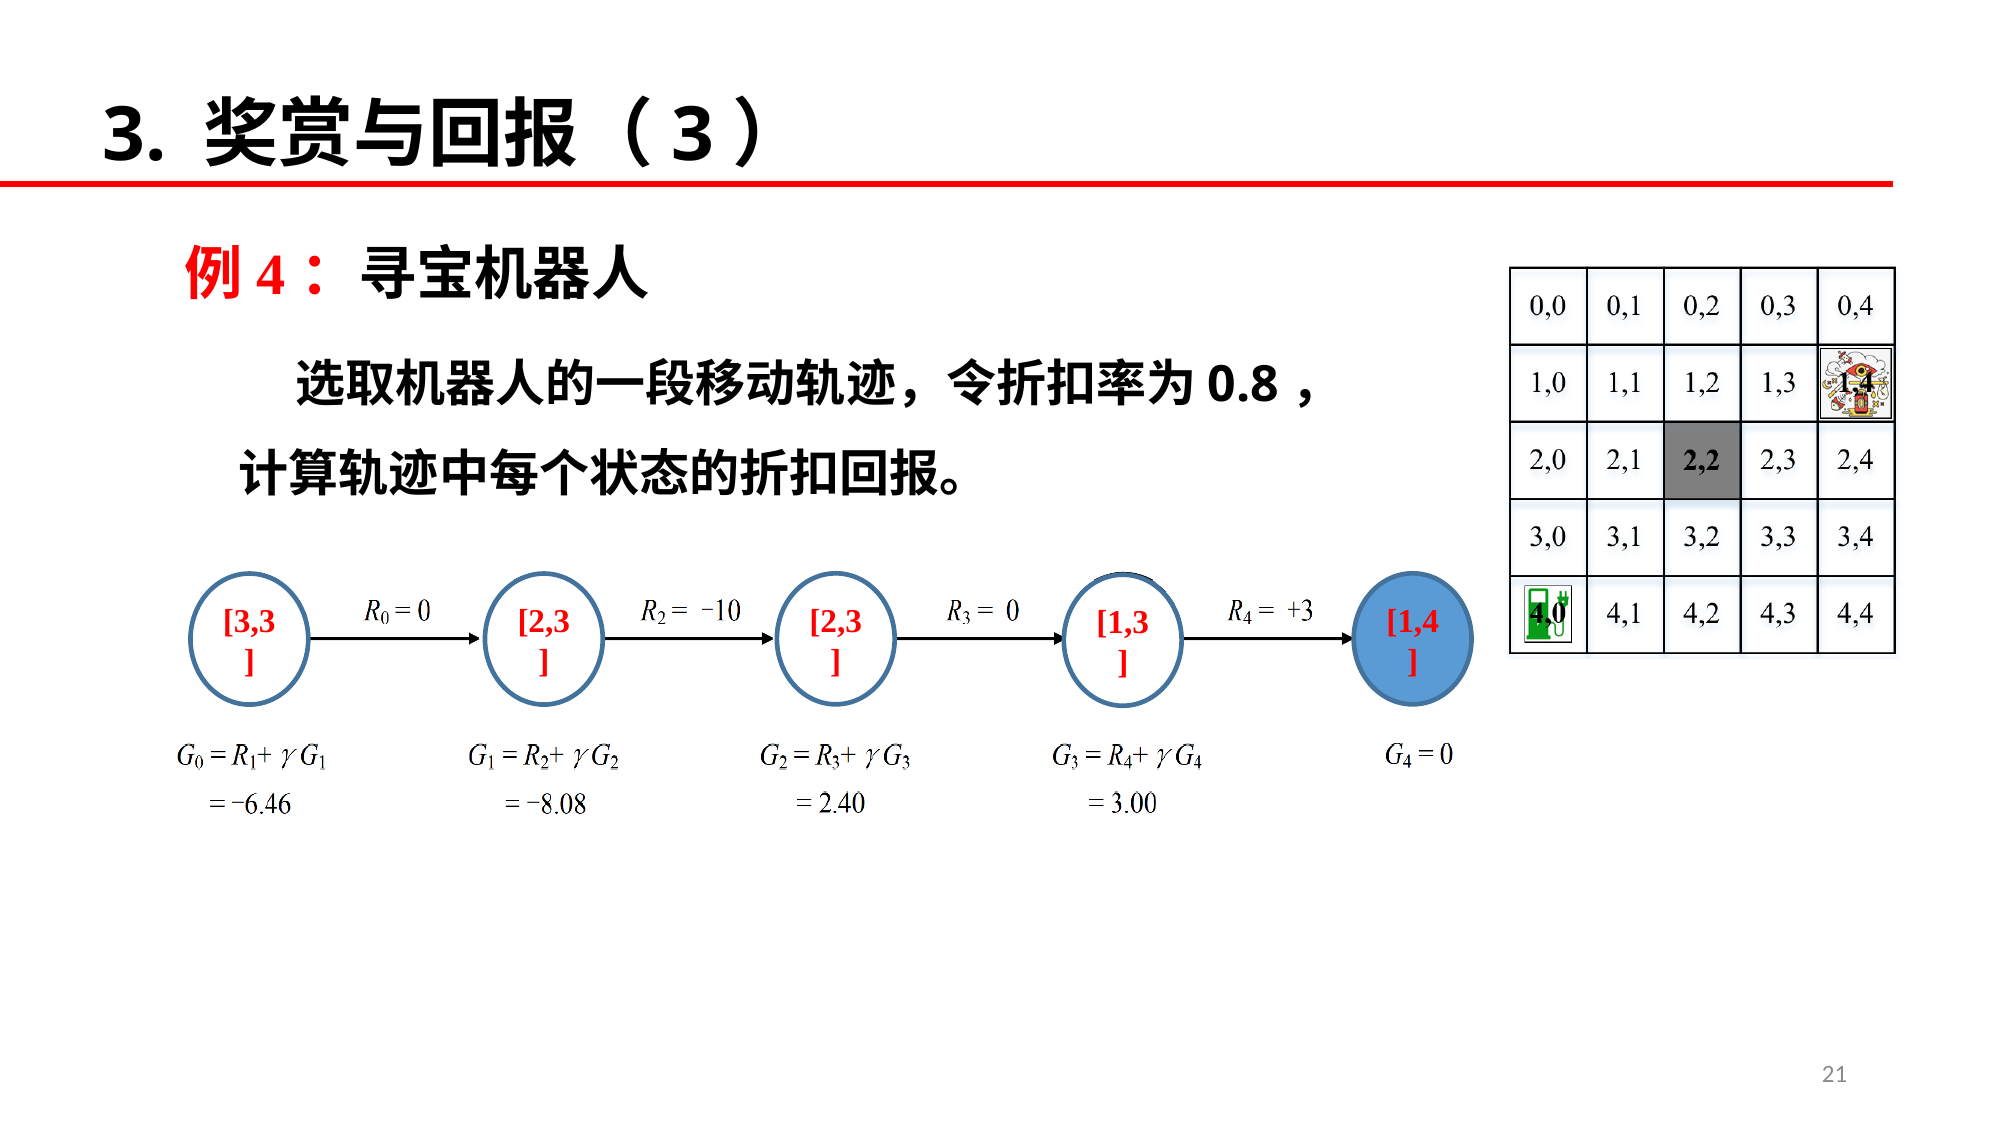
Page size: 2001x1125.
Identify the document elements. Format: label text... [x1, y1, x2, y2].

text_box 例4：寻宝机器人 [169, 228, 1083, 314]
text_box 3. 奖赏与回报（3） [87, 78, 1000, 183]
picture [147, 255, 1902, 840]
slide_number 21 [1412, 1042, 1863, 1103]
text_box 选取机器人的一段移动轨迹，令折扣率为0.8，计算轨迹中每个状态的折扣回报。 [224, 314, 1388, 509]
